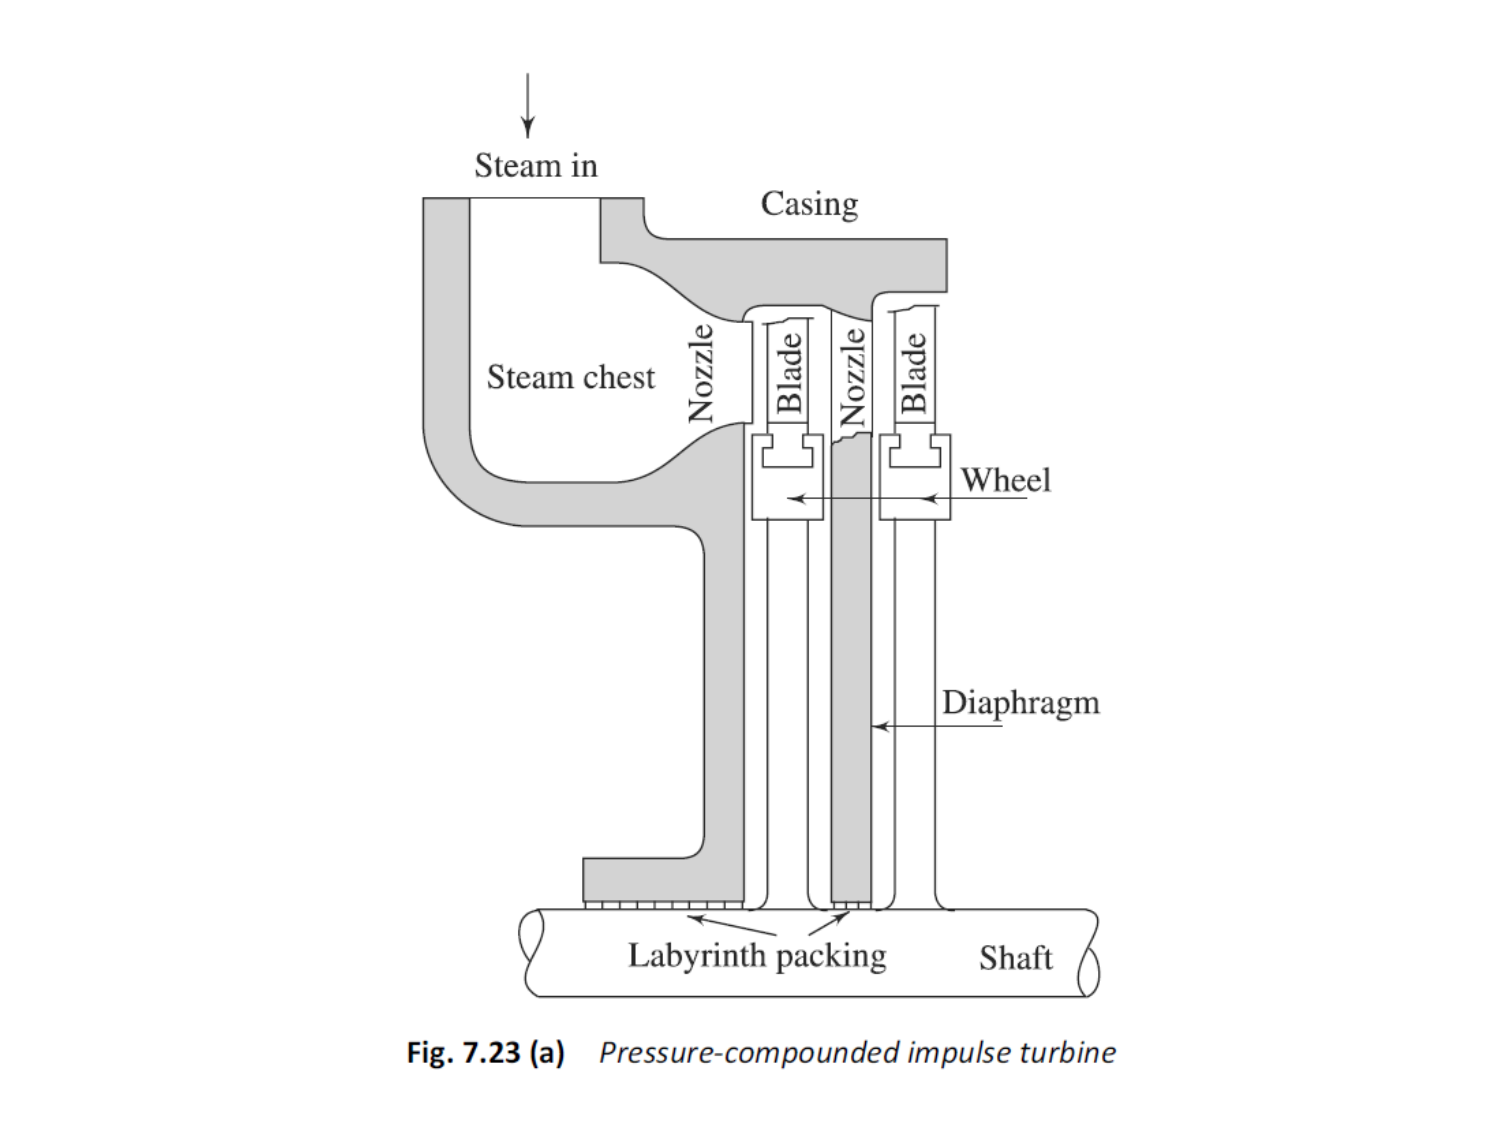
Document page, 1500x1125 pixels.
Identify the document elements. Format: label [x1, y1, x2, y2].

list [359, 54, 1138, 1082]
